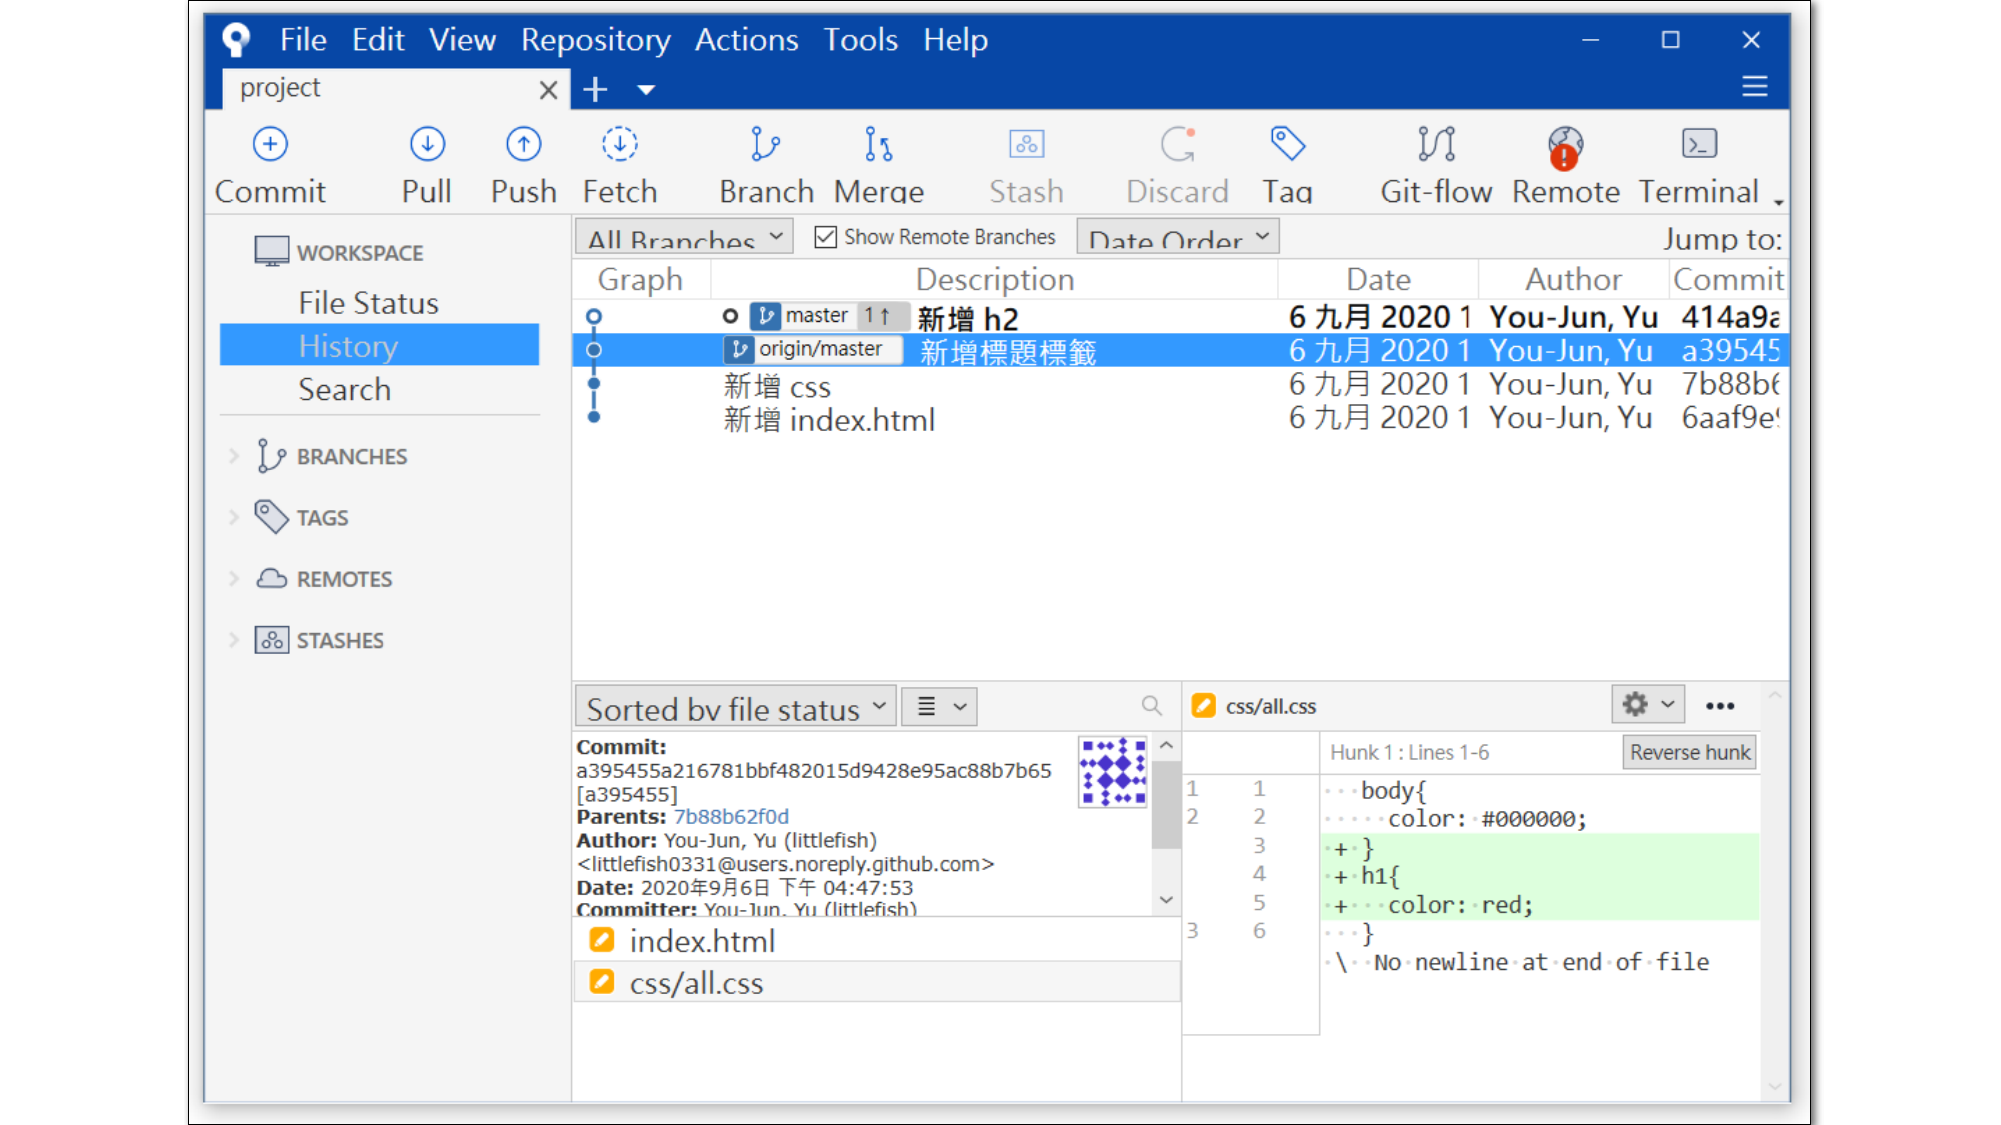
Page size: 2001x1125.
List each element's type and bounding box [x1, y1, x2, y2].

picture [188, 0, 1812, 1125]
